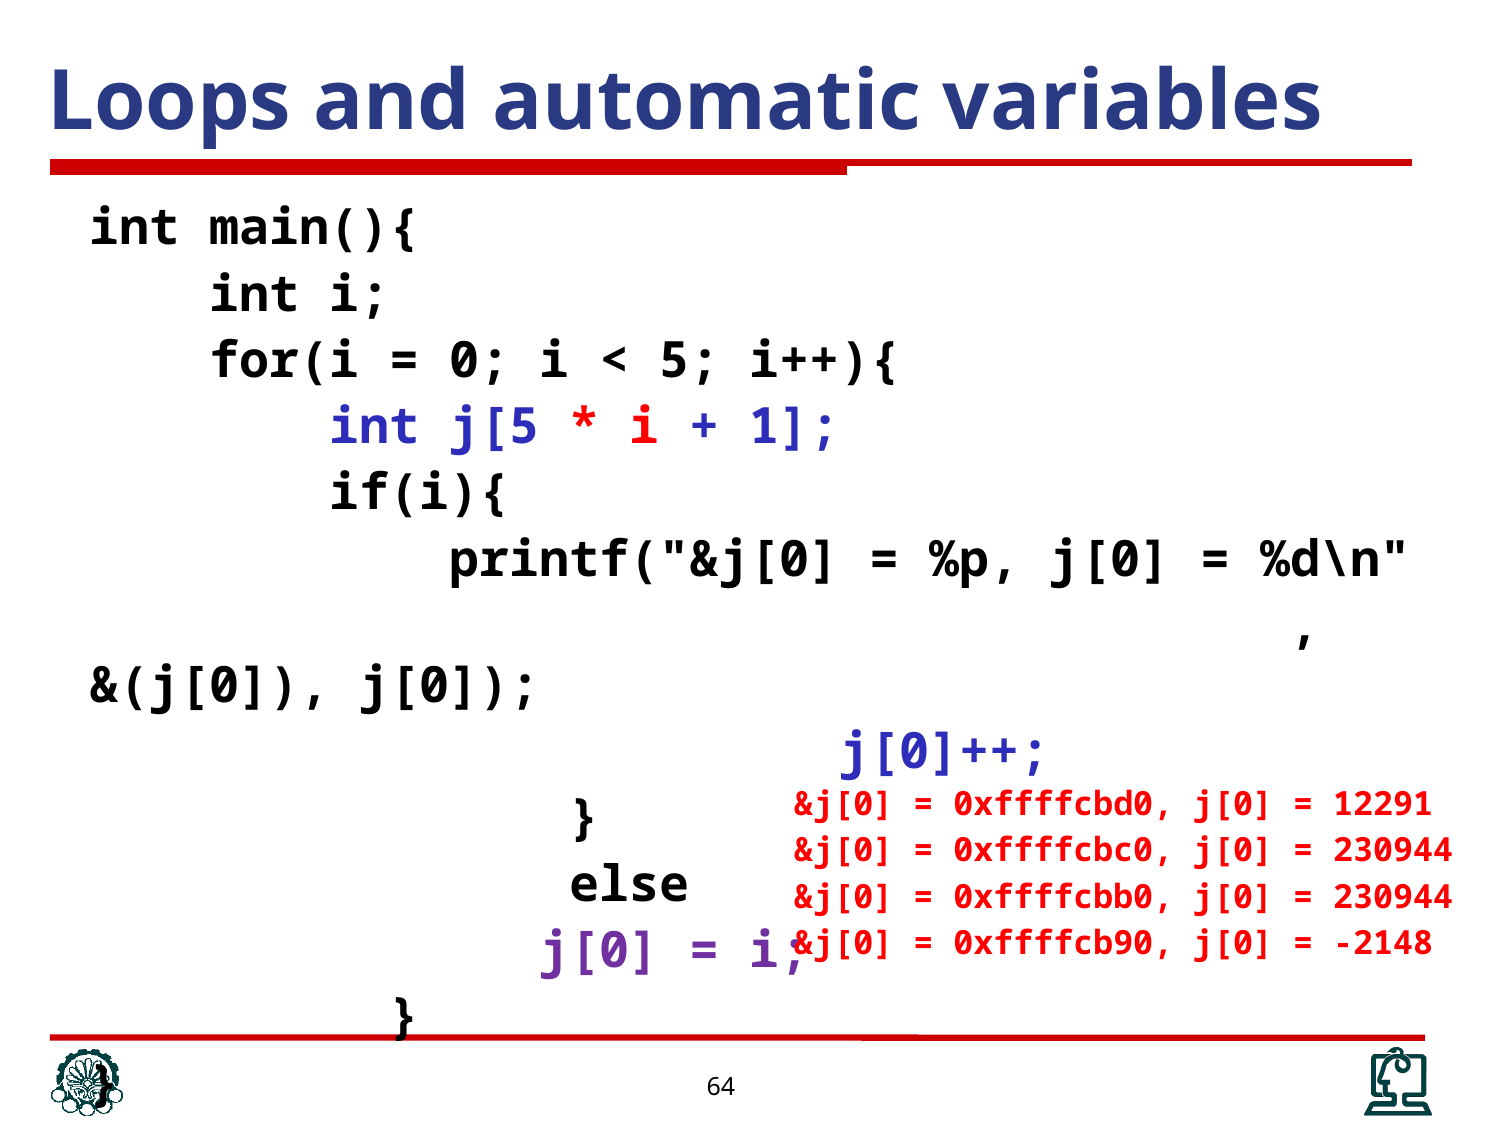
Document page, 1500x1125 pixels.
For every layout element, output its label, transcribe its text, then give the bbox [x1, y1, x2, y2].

picture [1362, 1045, 1438, 1119]
text_box Loops and automatic variables [32, 31, 1476, 162]
text_box int main(){ int i; for(i = 0; i < 5; i++){ int j[5 * i + 1]; if(i){ printf("&j[0] = %p, j[0] = %d\n" , &(j[0]), j[0]); j[0]++; } else j[0] = i; } } [75, 187, 1483, 1025]
picture [50, 1047, 125, 1118]
text_box &j[0] = 0xffffcbd0, j[0] = 12291 &j[0] = 0xffffcbc0, j[0] = 230944 &j[0] = 0xffffcbb0, j[0] = 230944 &j[0] = 0xffffcb90, j[0] = -2148 [778, 775, 1476, 1000]
text_box 64 [650, 1062, 750, 1103]
